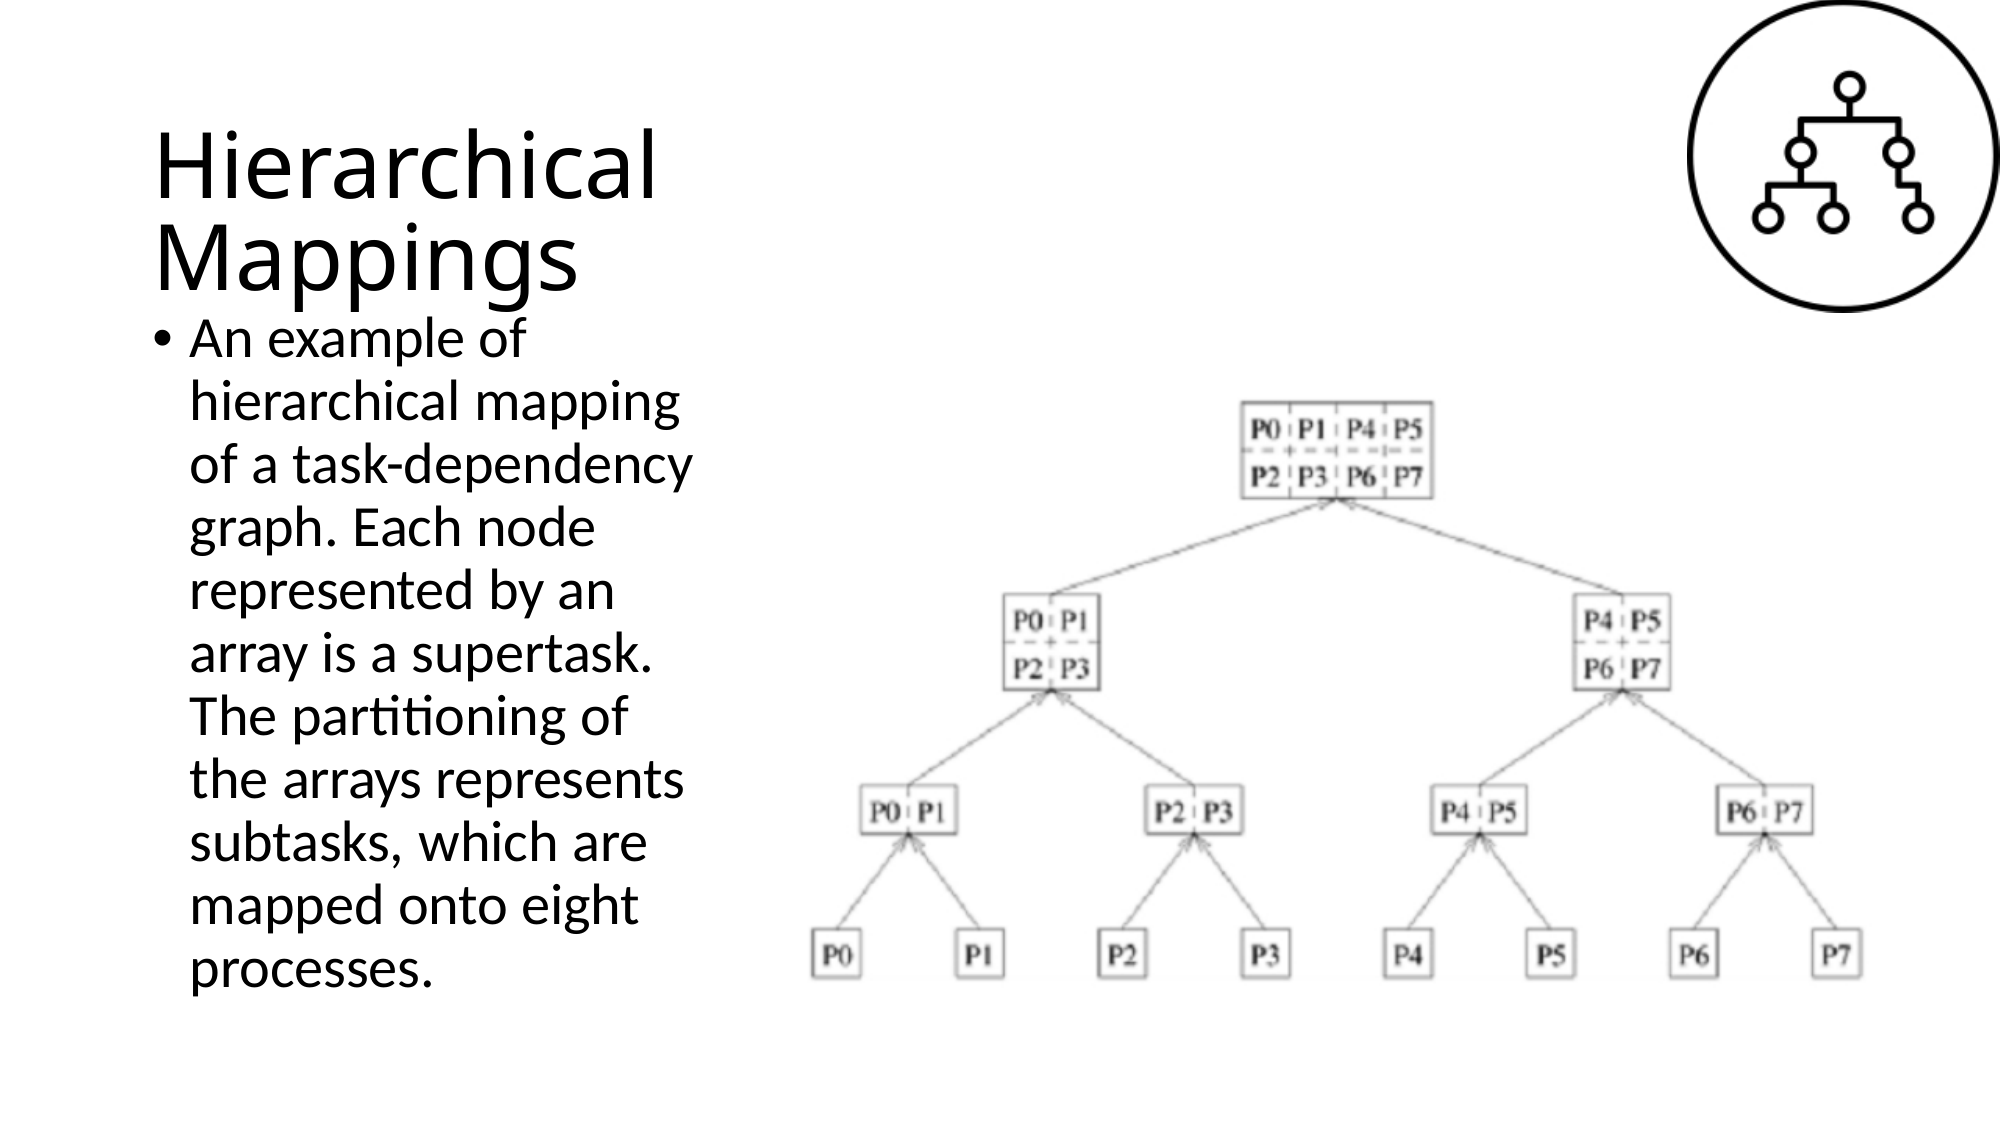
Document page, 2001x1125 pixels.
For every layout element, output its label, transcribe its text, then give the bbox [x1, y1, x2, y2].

text_box array is a supertask. [189, 625, 665, 692]
text_box the arrays represents [189, 751, 697, 818]
text_box subtasks, which are [189, 814, 658, 881]
text_box processes. [189, 940, 443, 1007]
text_box of a task-dependency [189, 436, 704, 503]
text_box hierarchical mapping [189, 373, 691, 436]
text_box represented by an [189, 562, 627, 625]
text_box graph. Each node [189, 499, 605, 562]
text_box The partitioning of [189, 688, 637, 751]
picture [1687, 0, 2000, 313]
picture [734, 387, 1916, 998]
text_box mapped onto eight [189, 878, 649, 944]
text_box Hierarchical Mappings [152, 125, 977, 316]
text_box • An example of [152, 301, 536, 377]
